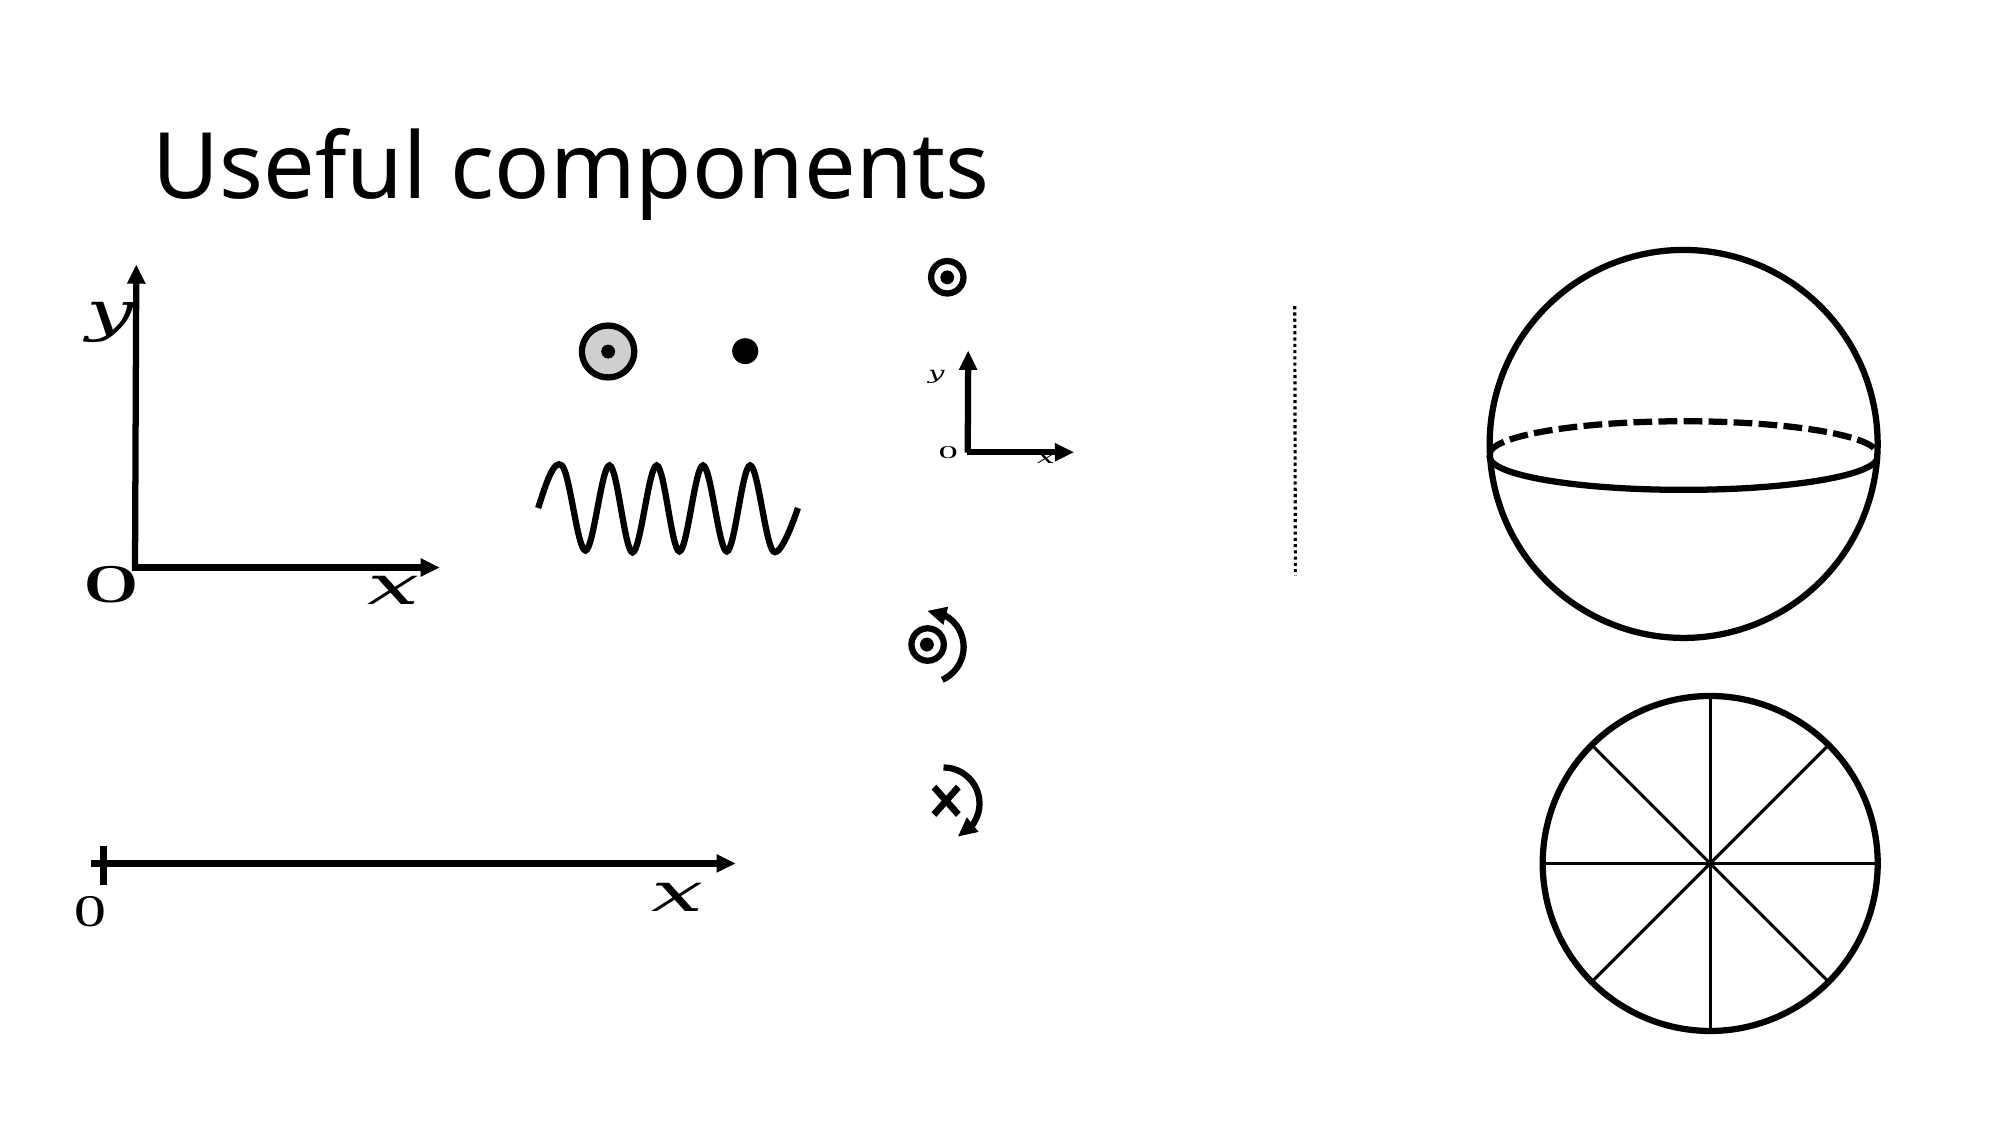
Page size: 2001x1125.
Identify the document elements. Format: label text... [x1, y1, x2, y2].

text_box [926, 351, 1074, 468]
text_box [73, 845, 736, 938]
text_box [734, 340, 757, 363]
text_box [907, 767, 980, 840]
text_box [581, 325, 635, 378]
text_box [1542, 695, 1878, 1031]
text_box [537, 463, 799, 554]
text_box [1489, 249, 1878, 638]
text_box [891, 610, 964, 683]
title Useful components [137, 59, 1863, 278]
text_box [76, 264, 440, 617]
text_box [931, 260, 964, 294]
